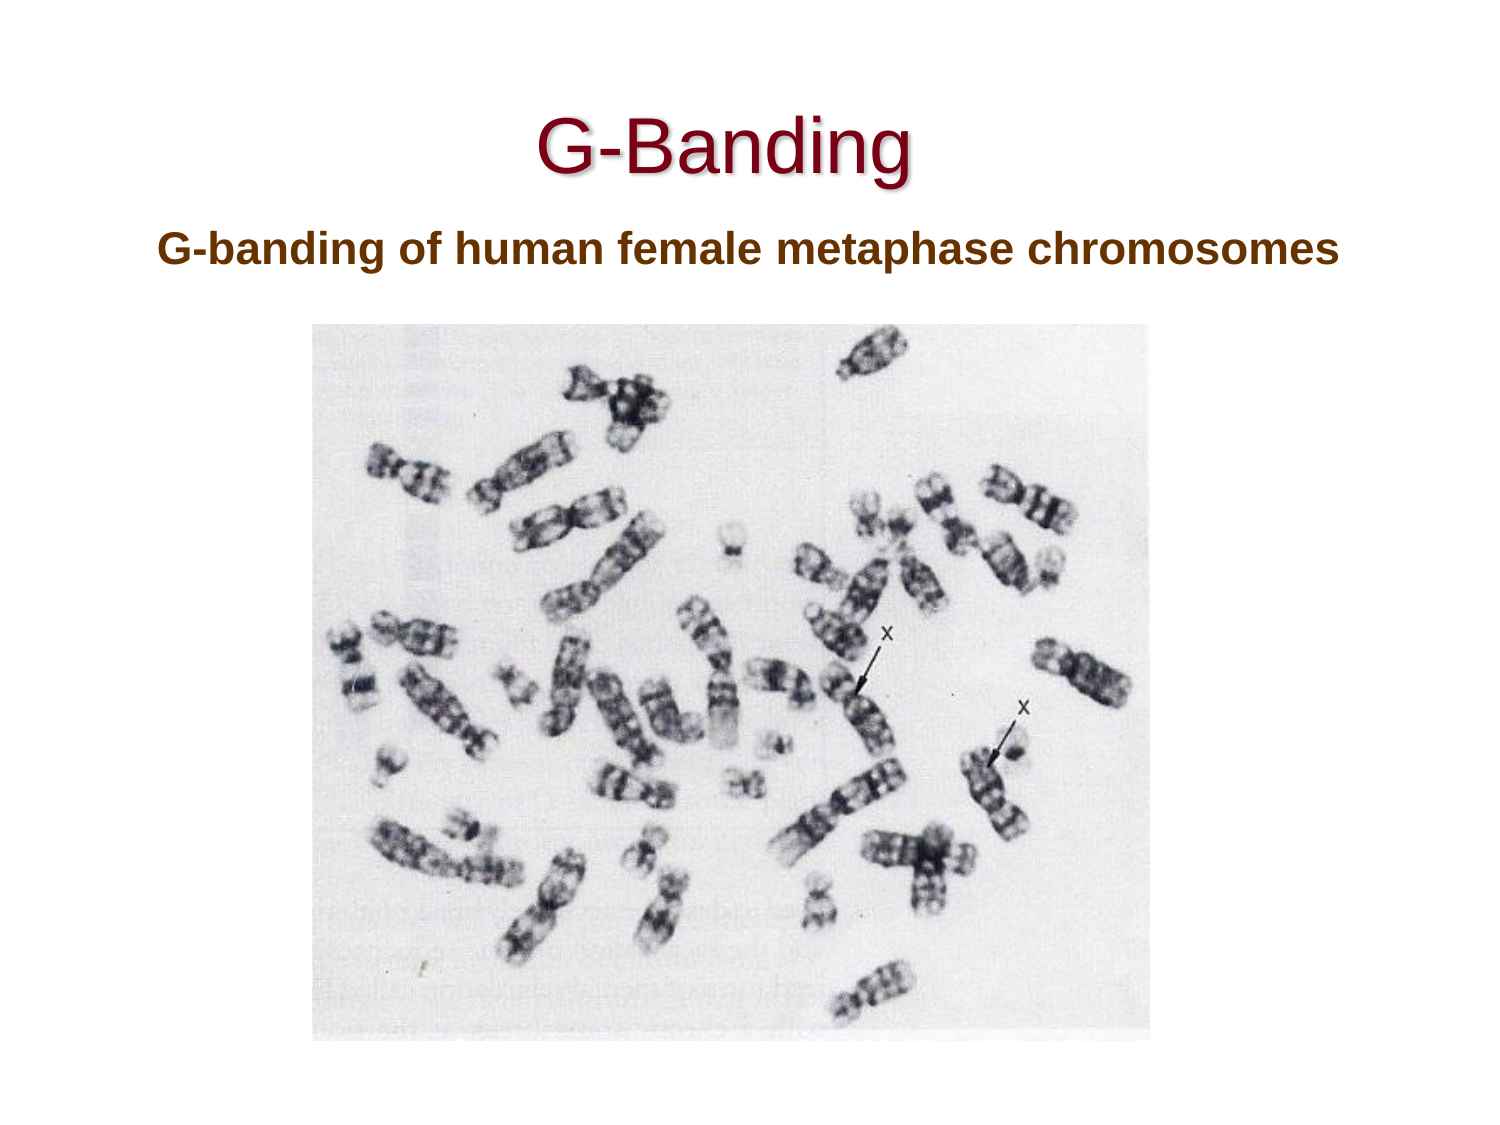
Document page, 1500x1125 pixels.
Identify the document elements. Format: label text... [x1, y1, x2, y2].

text_box [312, 324, 1150, 1041]
picture [548, 71, 968, 216]
text_box G-Banding [533, 91, 917, 189]
text_box G-banding of human female metaphase chromosomes [154, 216, 1345, 274]
